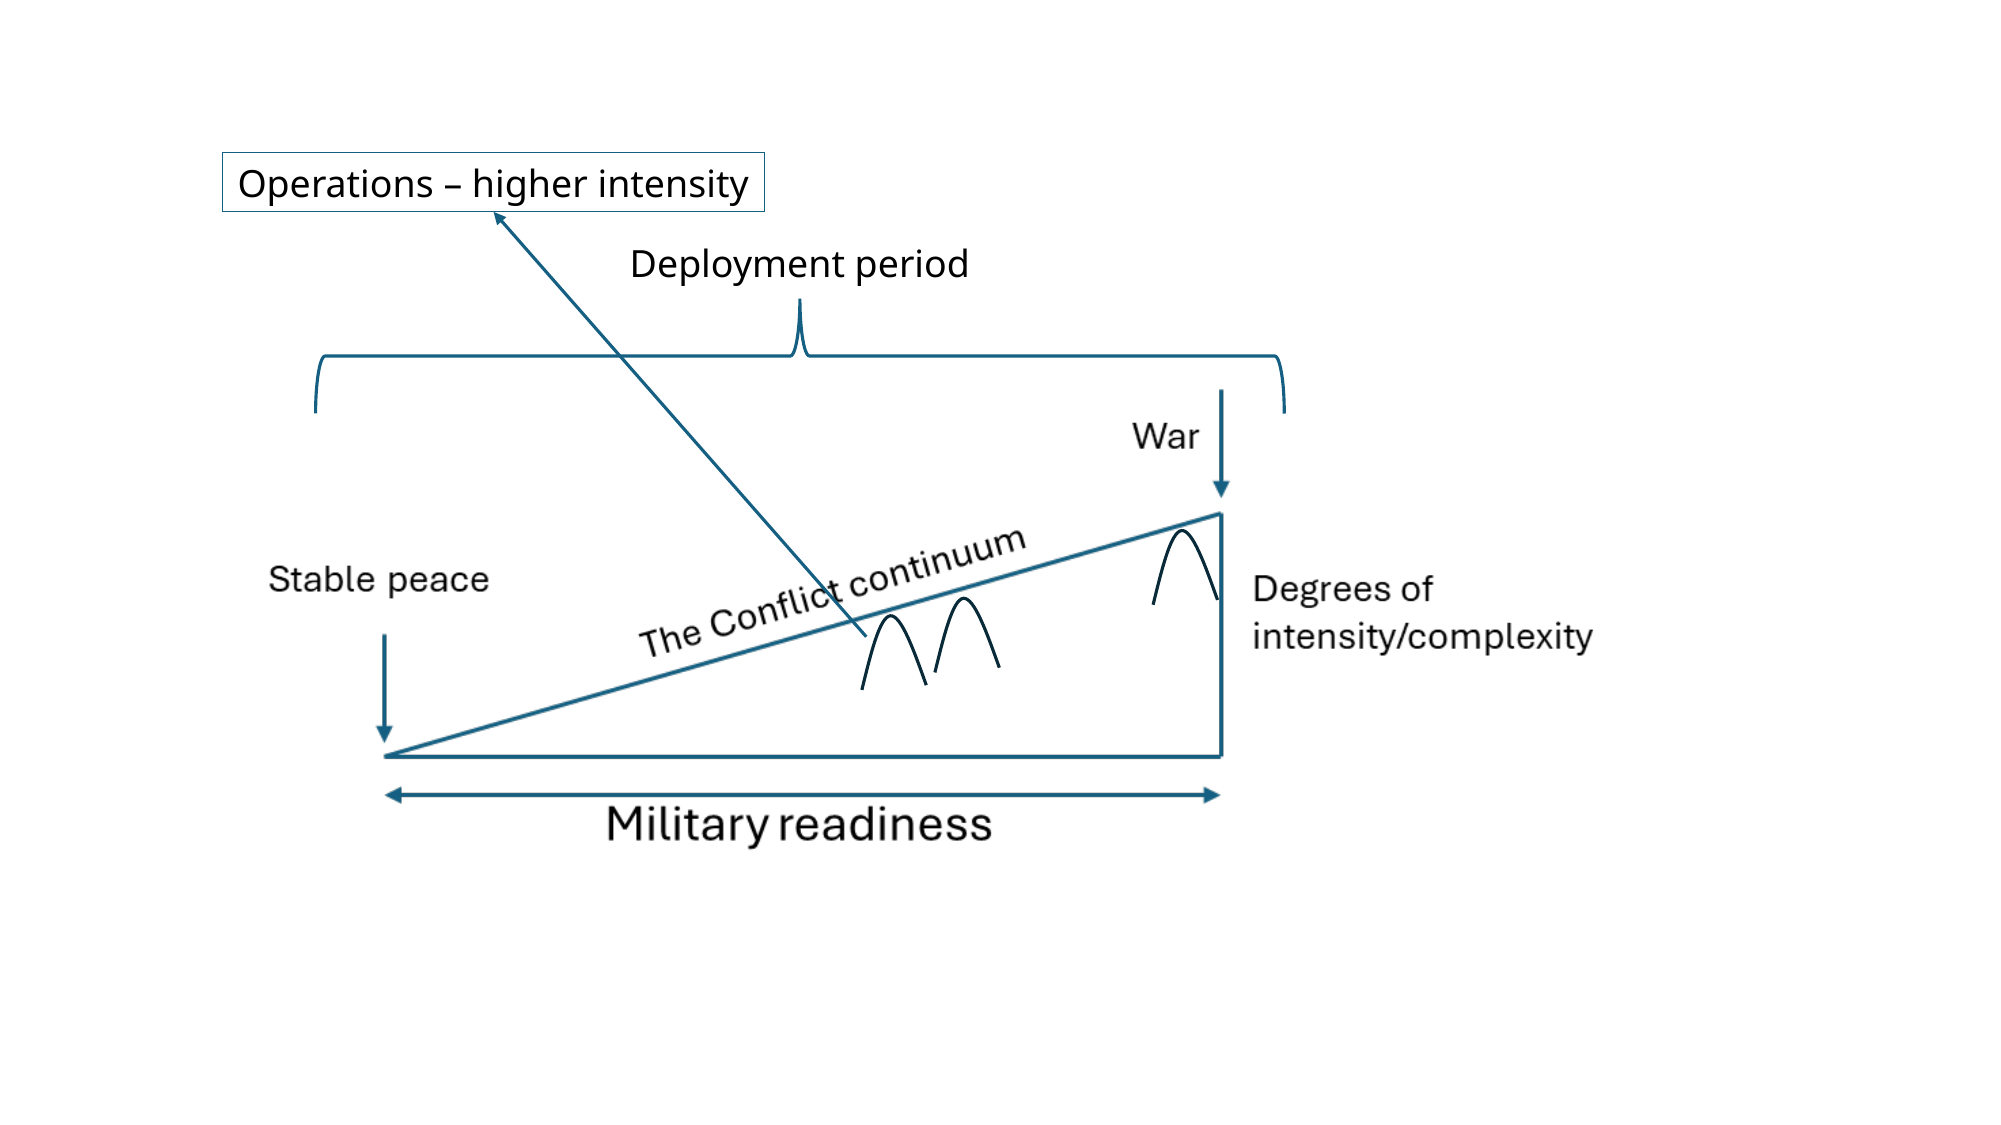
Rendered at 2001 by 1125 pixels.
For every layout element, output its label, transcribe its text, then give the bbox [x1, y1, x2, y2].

text_box Deployment period [867, 232, 986, 293]
picture [243, 389, 1756, 888]
text_box [314, 354, 493, 389]
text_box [493, 212, 867, 638]
text_box [867, 354, 1285, 389]
text_box Operations – higher intensity [222, 152, 765, 212]
